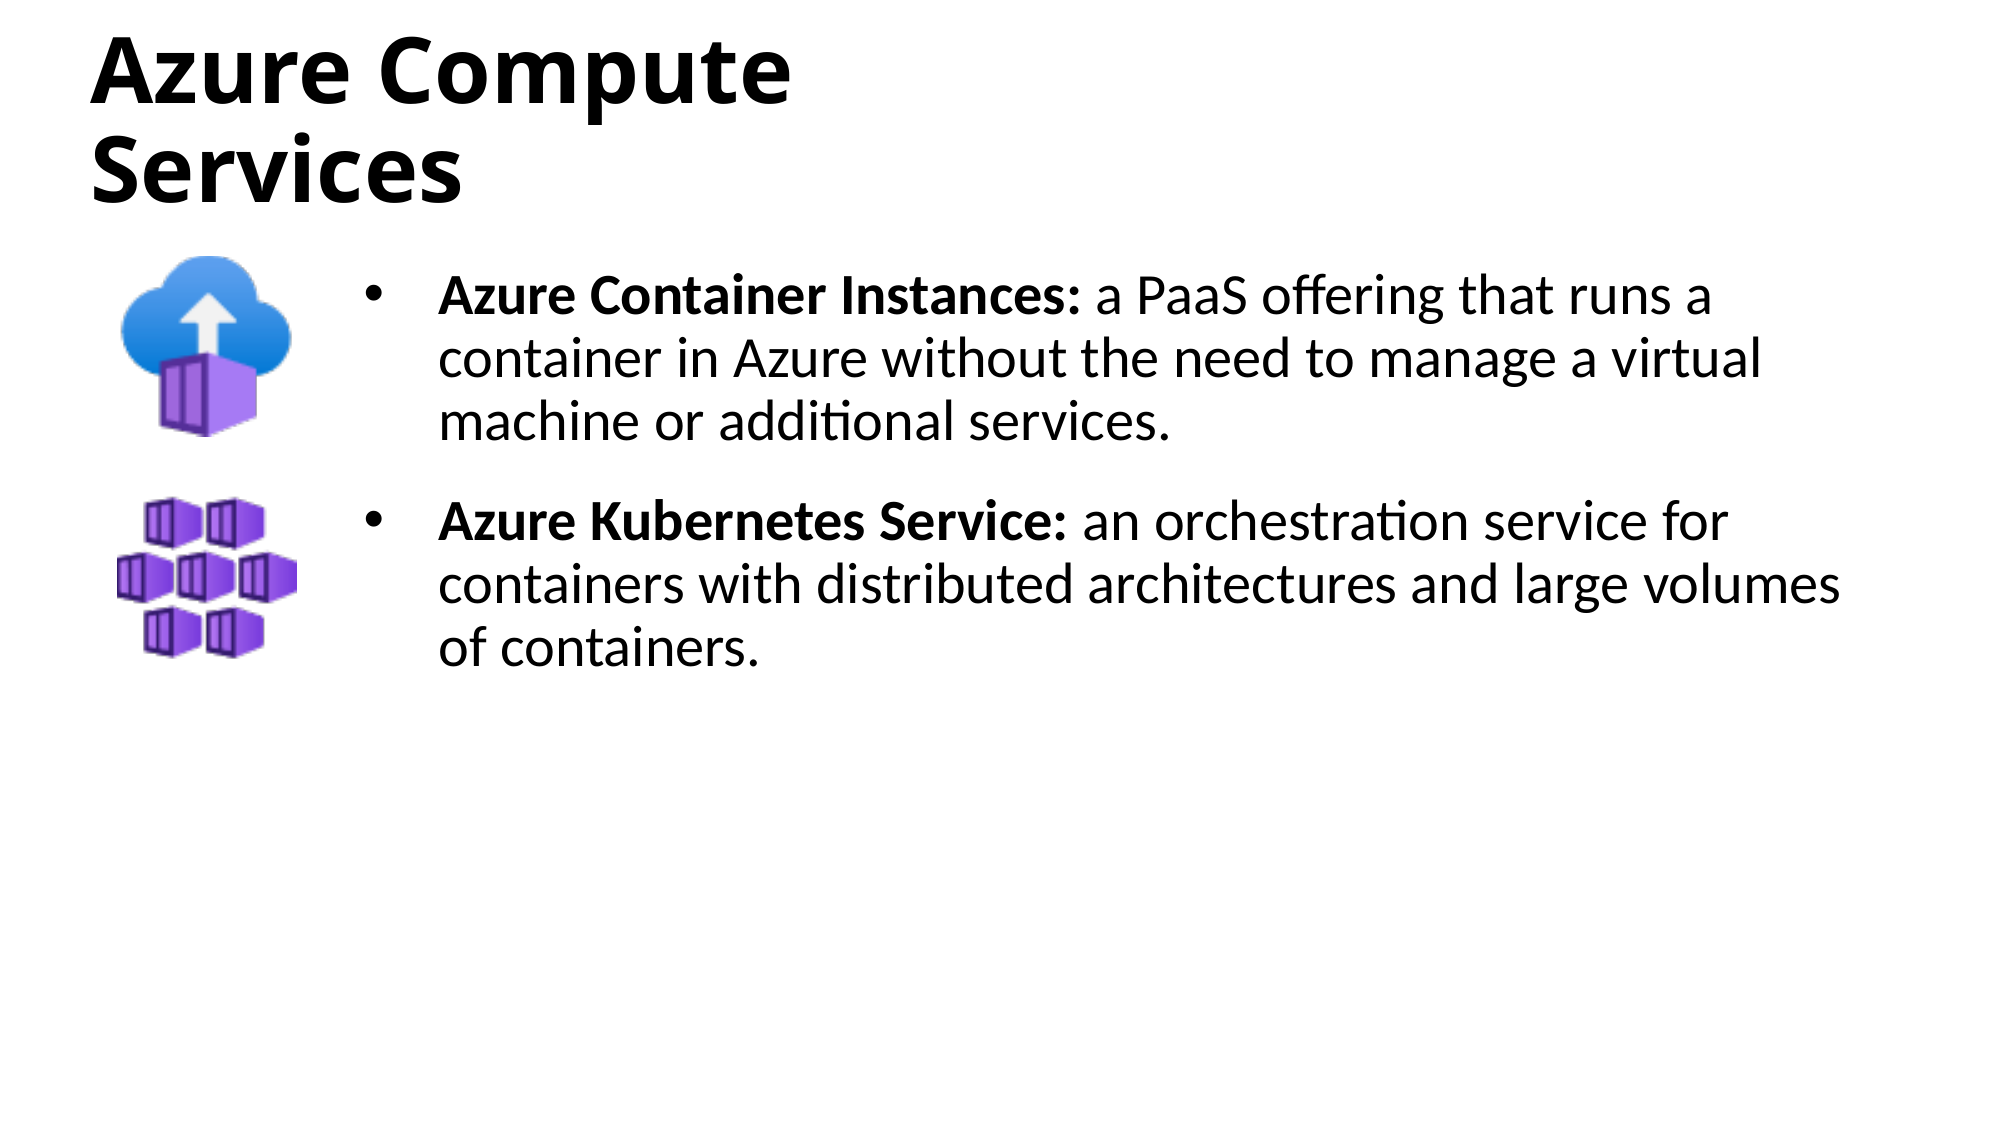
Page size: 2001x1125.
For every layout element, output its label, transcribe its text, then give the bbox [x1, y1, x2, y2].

picture [117, 256, 297, 437]
title Azure Compute Services [75, 52, 1039, 195]
picture [117, 488, 297, 669]
list Azure Container Instances: a PaaS offering that runs a container in Azure without the need to manage a virtual machine or additional services. Azure Kubernetes Service: an orchestration service for containers with distributed architectures and large volumes of containers. [348, 256, 1862, 760]
